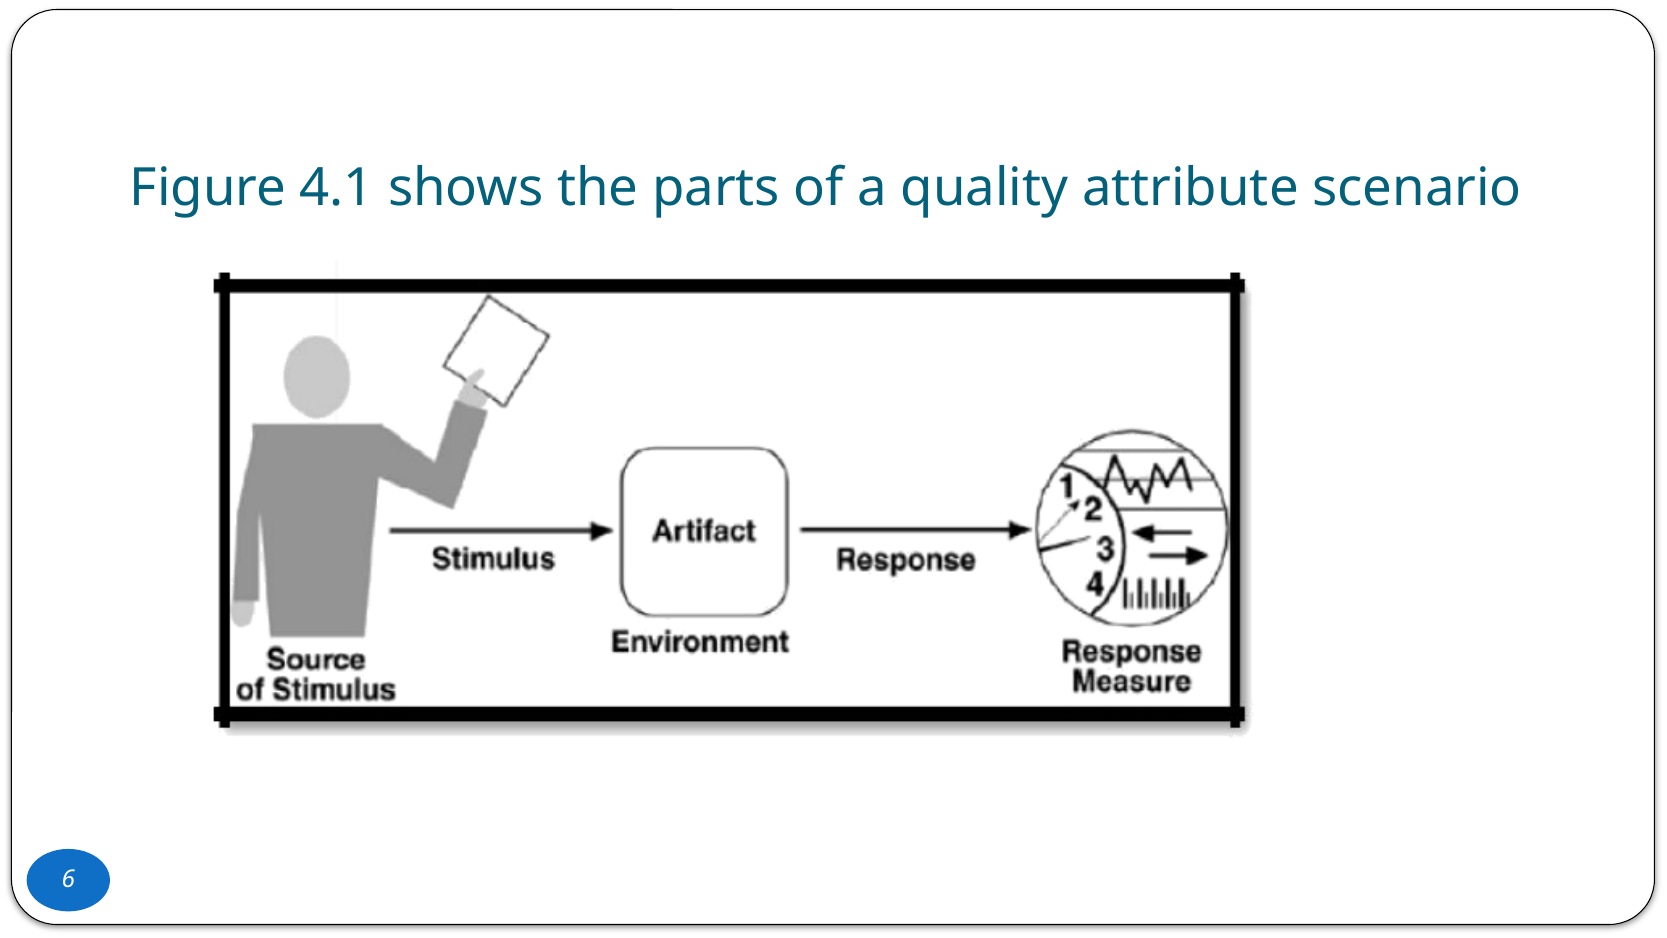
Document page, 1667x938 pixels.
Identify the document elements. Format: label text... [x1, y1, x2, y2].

slide_number 5 [26, 848, 110, 912]
title Figure 4.1 shows the parts of a quality attribute scenario [114, 88, 1553, 232]
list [206, 260, 1259, 742]
